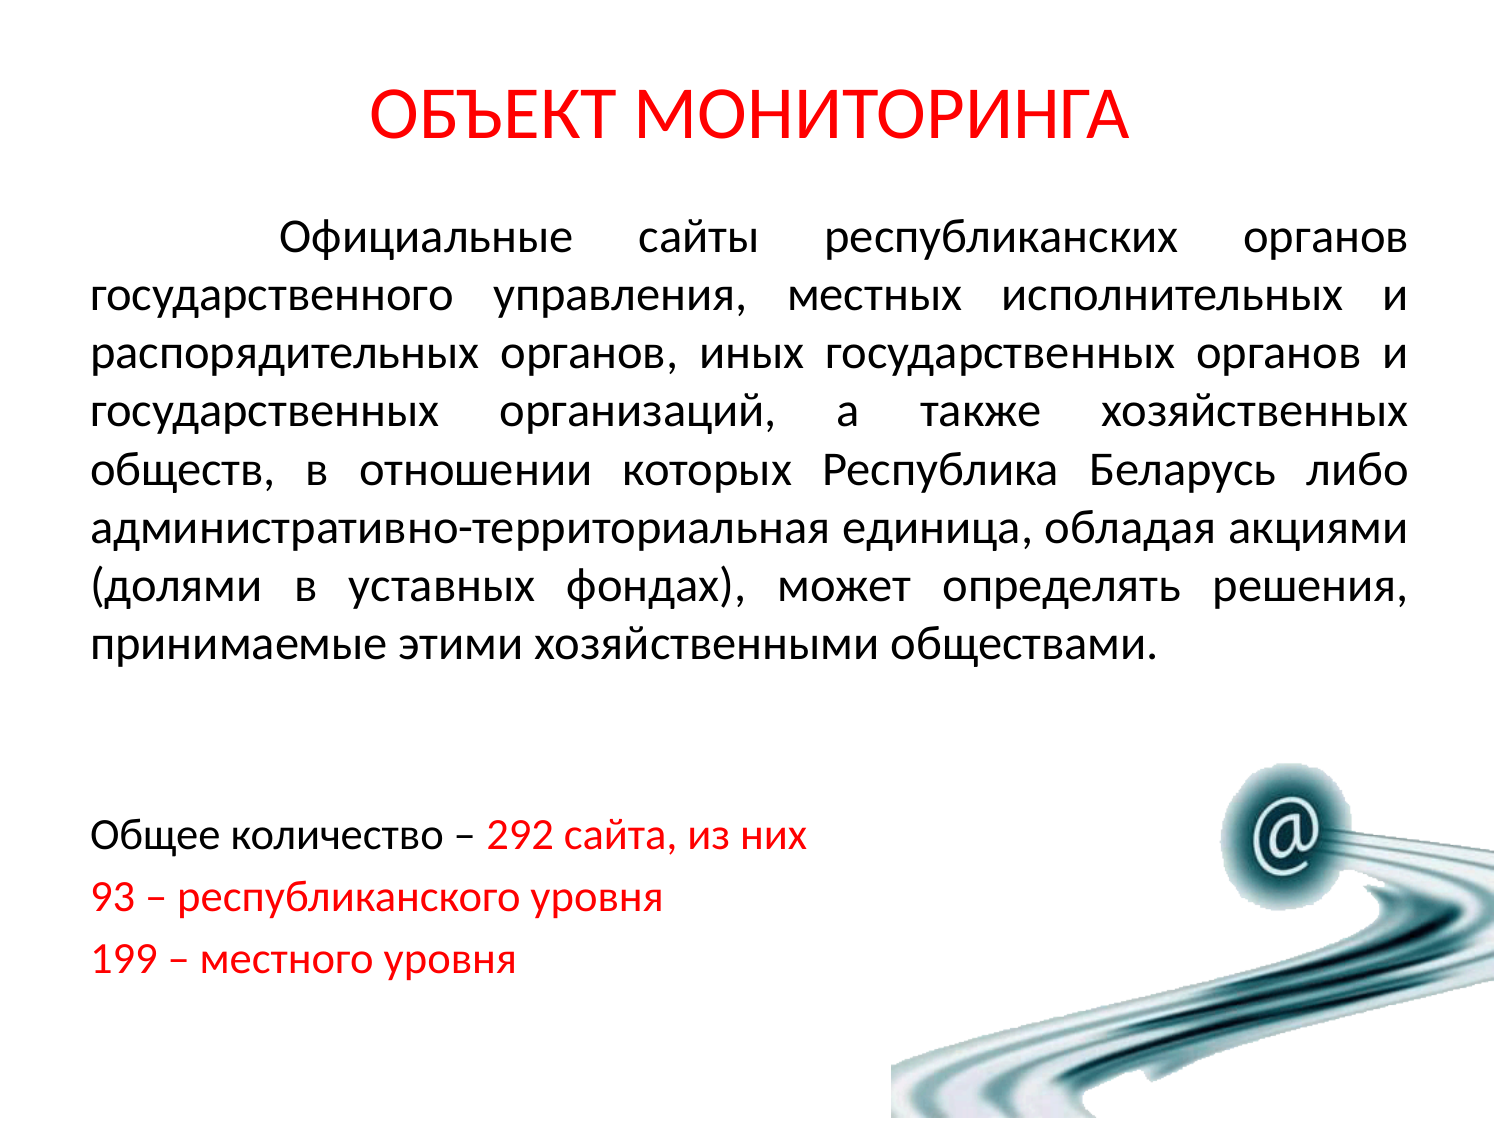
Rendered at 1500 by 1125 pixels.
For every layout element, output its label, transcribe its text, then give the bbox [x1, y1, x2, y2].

title ОБЪЕКТ МОНИТОРИНГА [74, 44, 1426, 173]
picture [891, 645, 1495, 1118]
list Официальные сайты республиканских органов государственного управления, местных исполнительных и распорядительных органов, иных государственных органов и государственных организаций, а также хозяйственных обществ, в отношении которых Республика Беларусь либо административно-территориальная единица, обладая акциями (долями в уставных фондах), может определять решения, принимаемые этими хозяйственными обществами. Общее количество – 292 сайта, из них 93 – республиканского уровня 199 – местного уровня [74, 196, 1426, 1006]
